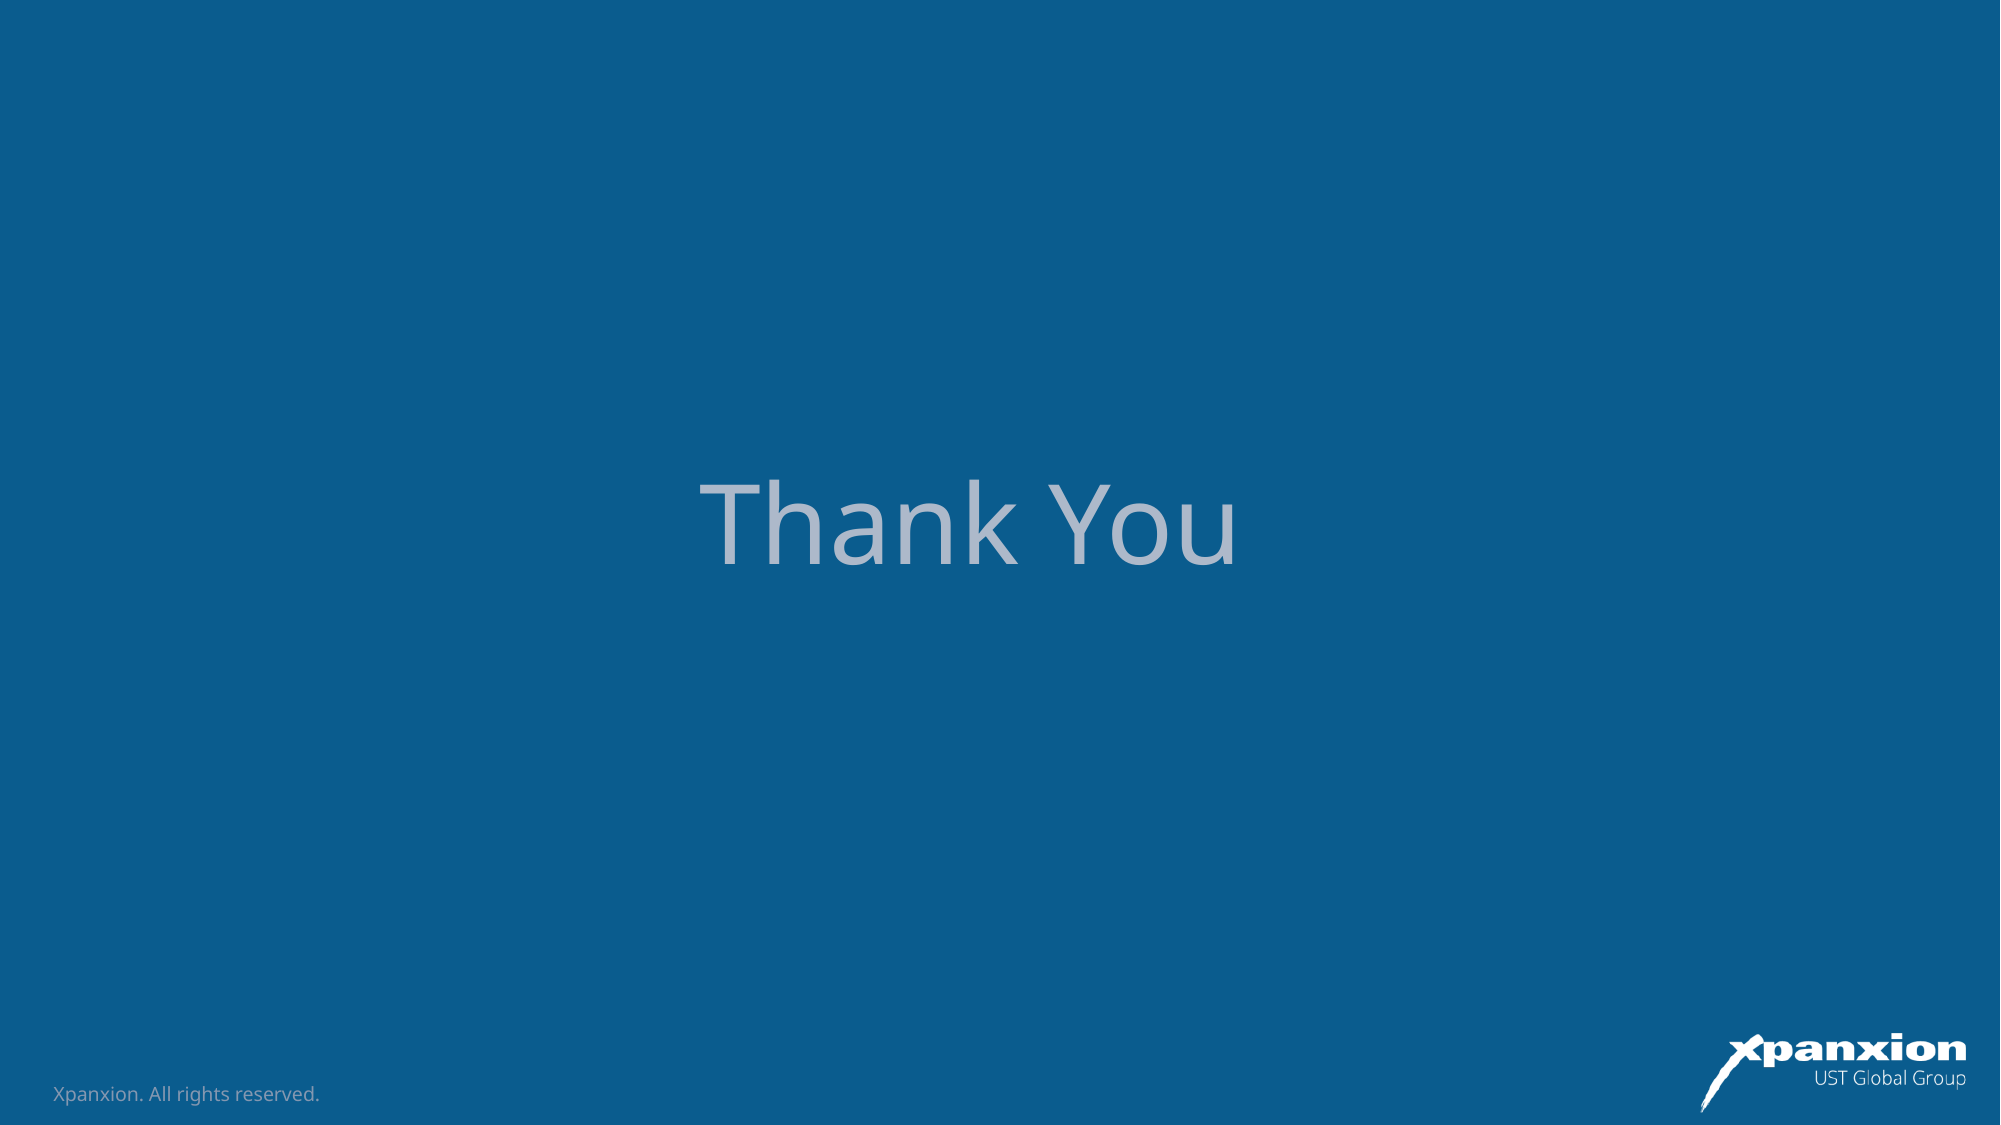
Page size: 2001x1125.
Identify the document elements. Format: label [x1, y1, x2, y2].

picture [1700, 1033, 1966, 1113]
